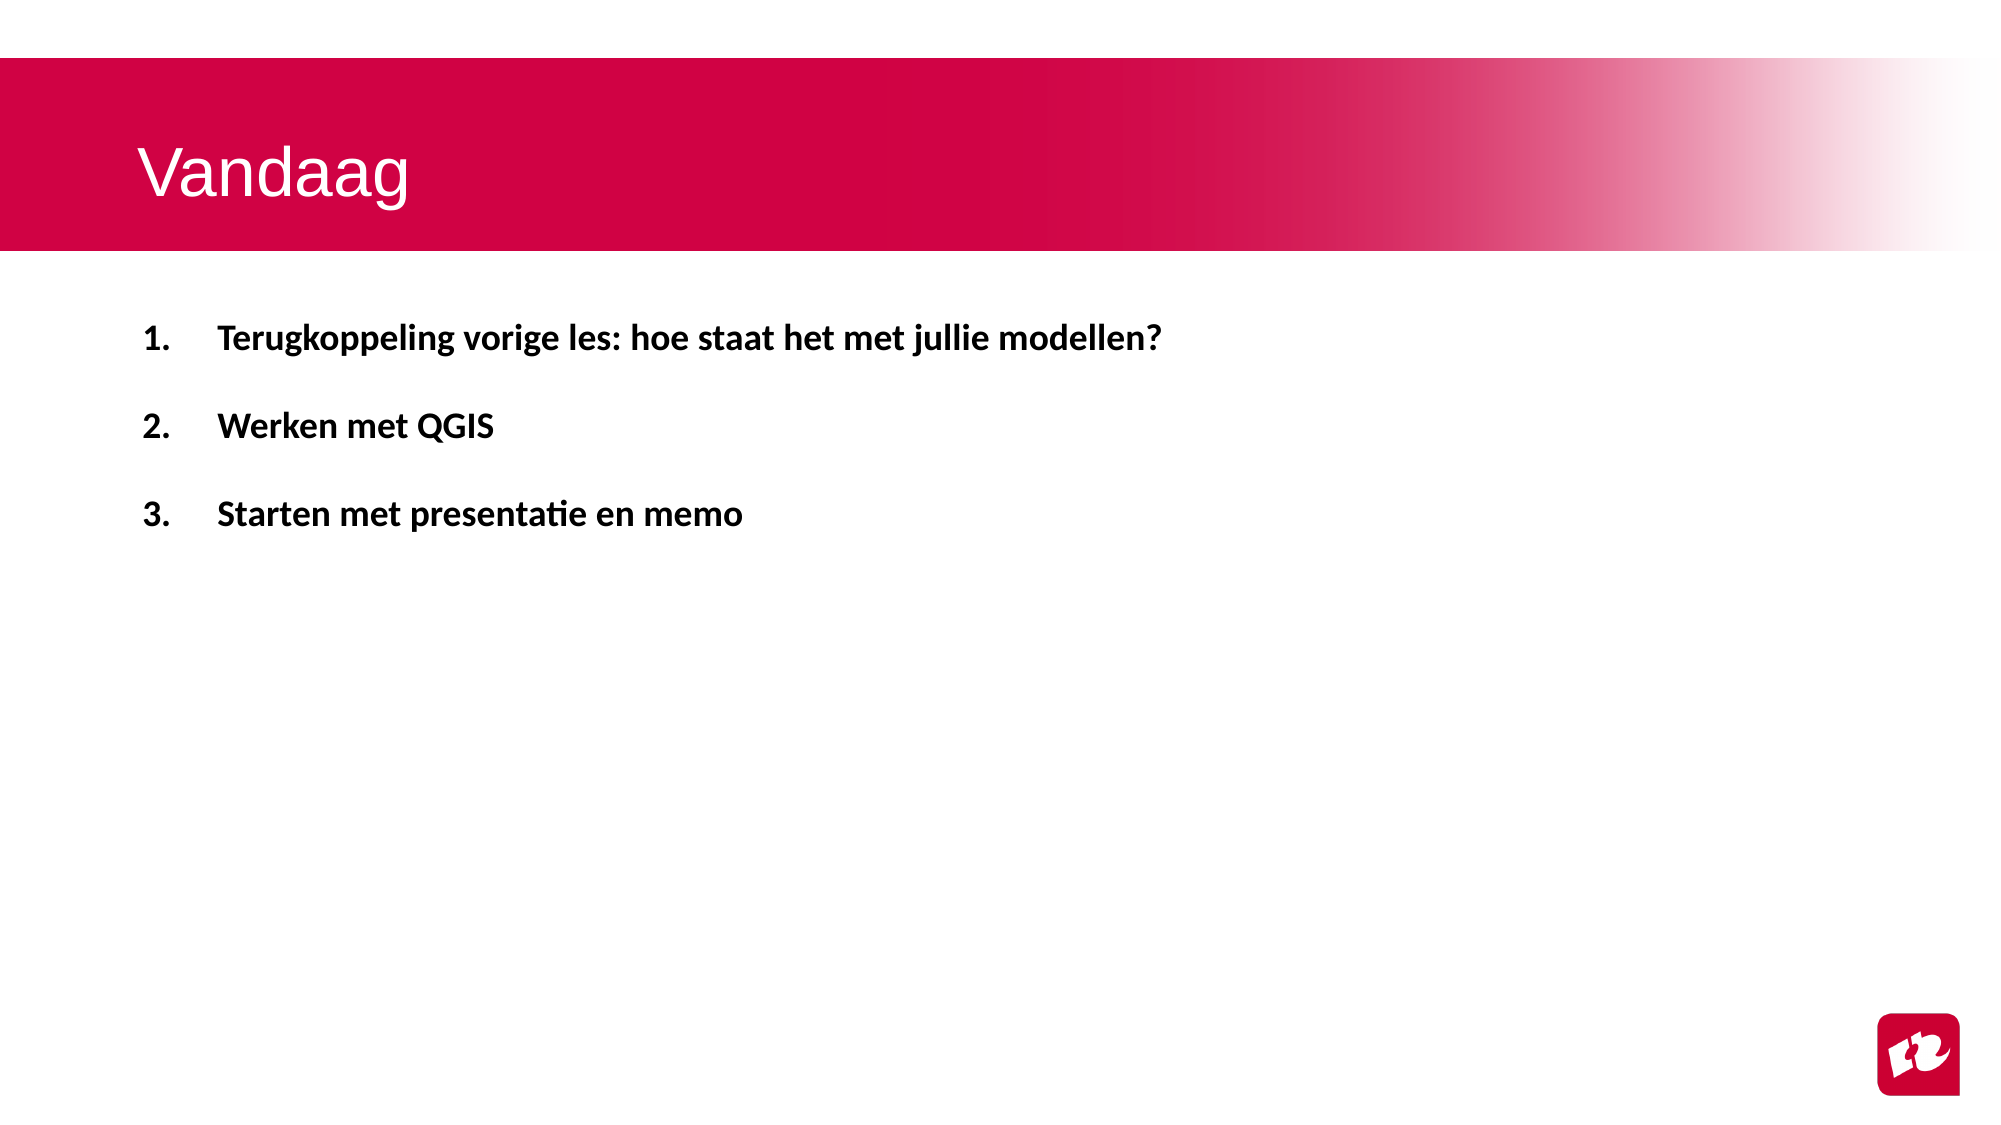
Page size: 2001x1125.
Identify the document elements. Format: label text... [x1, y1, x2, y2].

picture [0, 58, 2000, 251]
text_box Vandaag [137, 59, 1863, 277]
list Terugkoppeling vorige les: hoe staat het met jullie modellen? Werken met QGIS Starten met presentatie en memo [116, 277, 1901, 1125]
picture [1901, 1013, 1960, 1096]
